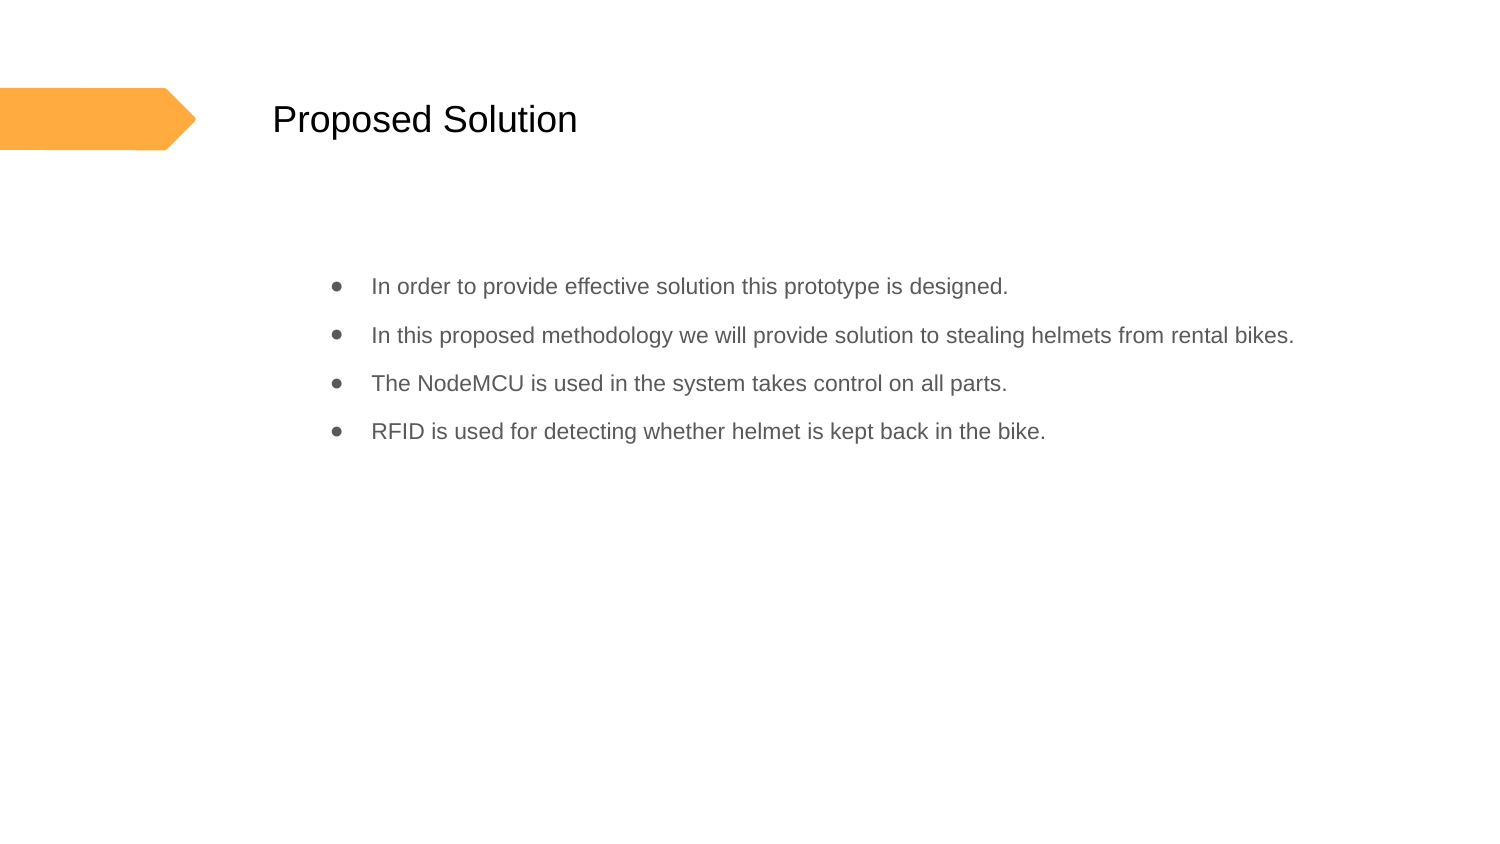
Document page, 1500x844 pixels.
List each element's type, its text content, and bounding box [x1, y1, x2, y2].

title Proposed Solution [261, 89, 1358, 247]
list In order to provide effective solution this prototype is designed. In this proposed methodology we will provide solution to stealing helmets from rental bikes. The NodeMCU is used in the system takes control on all parts. RFID is used for detecting whether helmet is kept back in the bike. [318, 262, 1416, 728]
